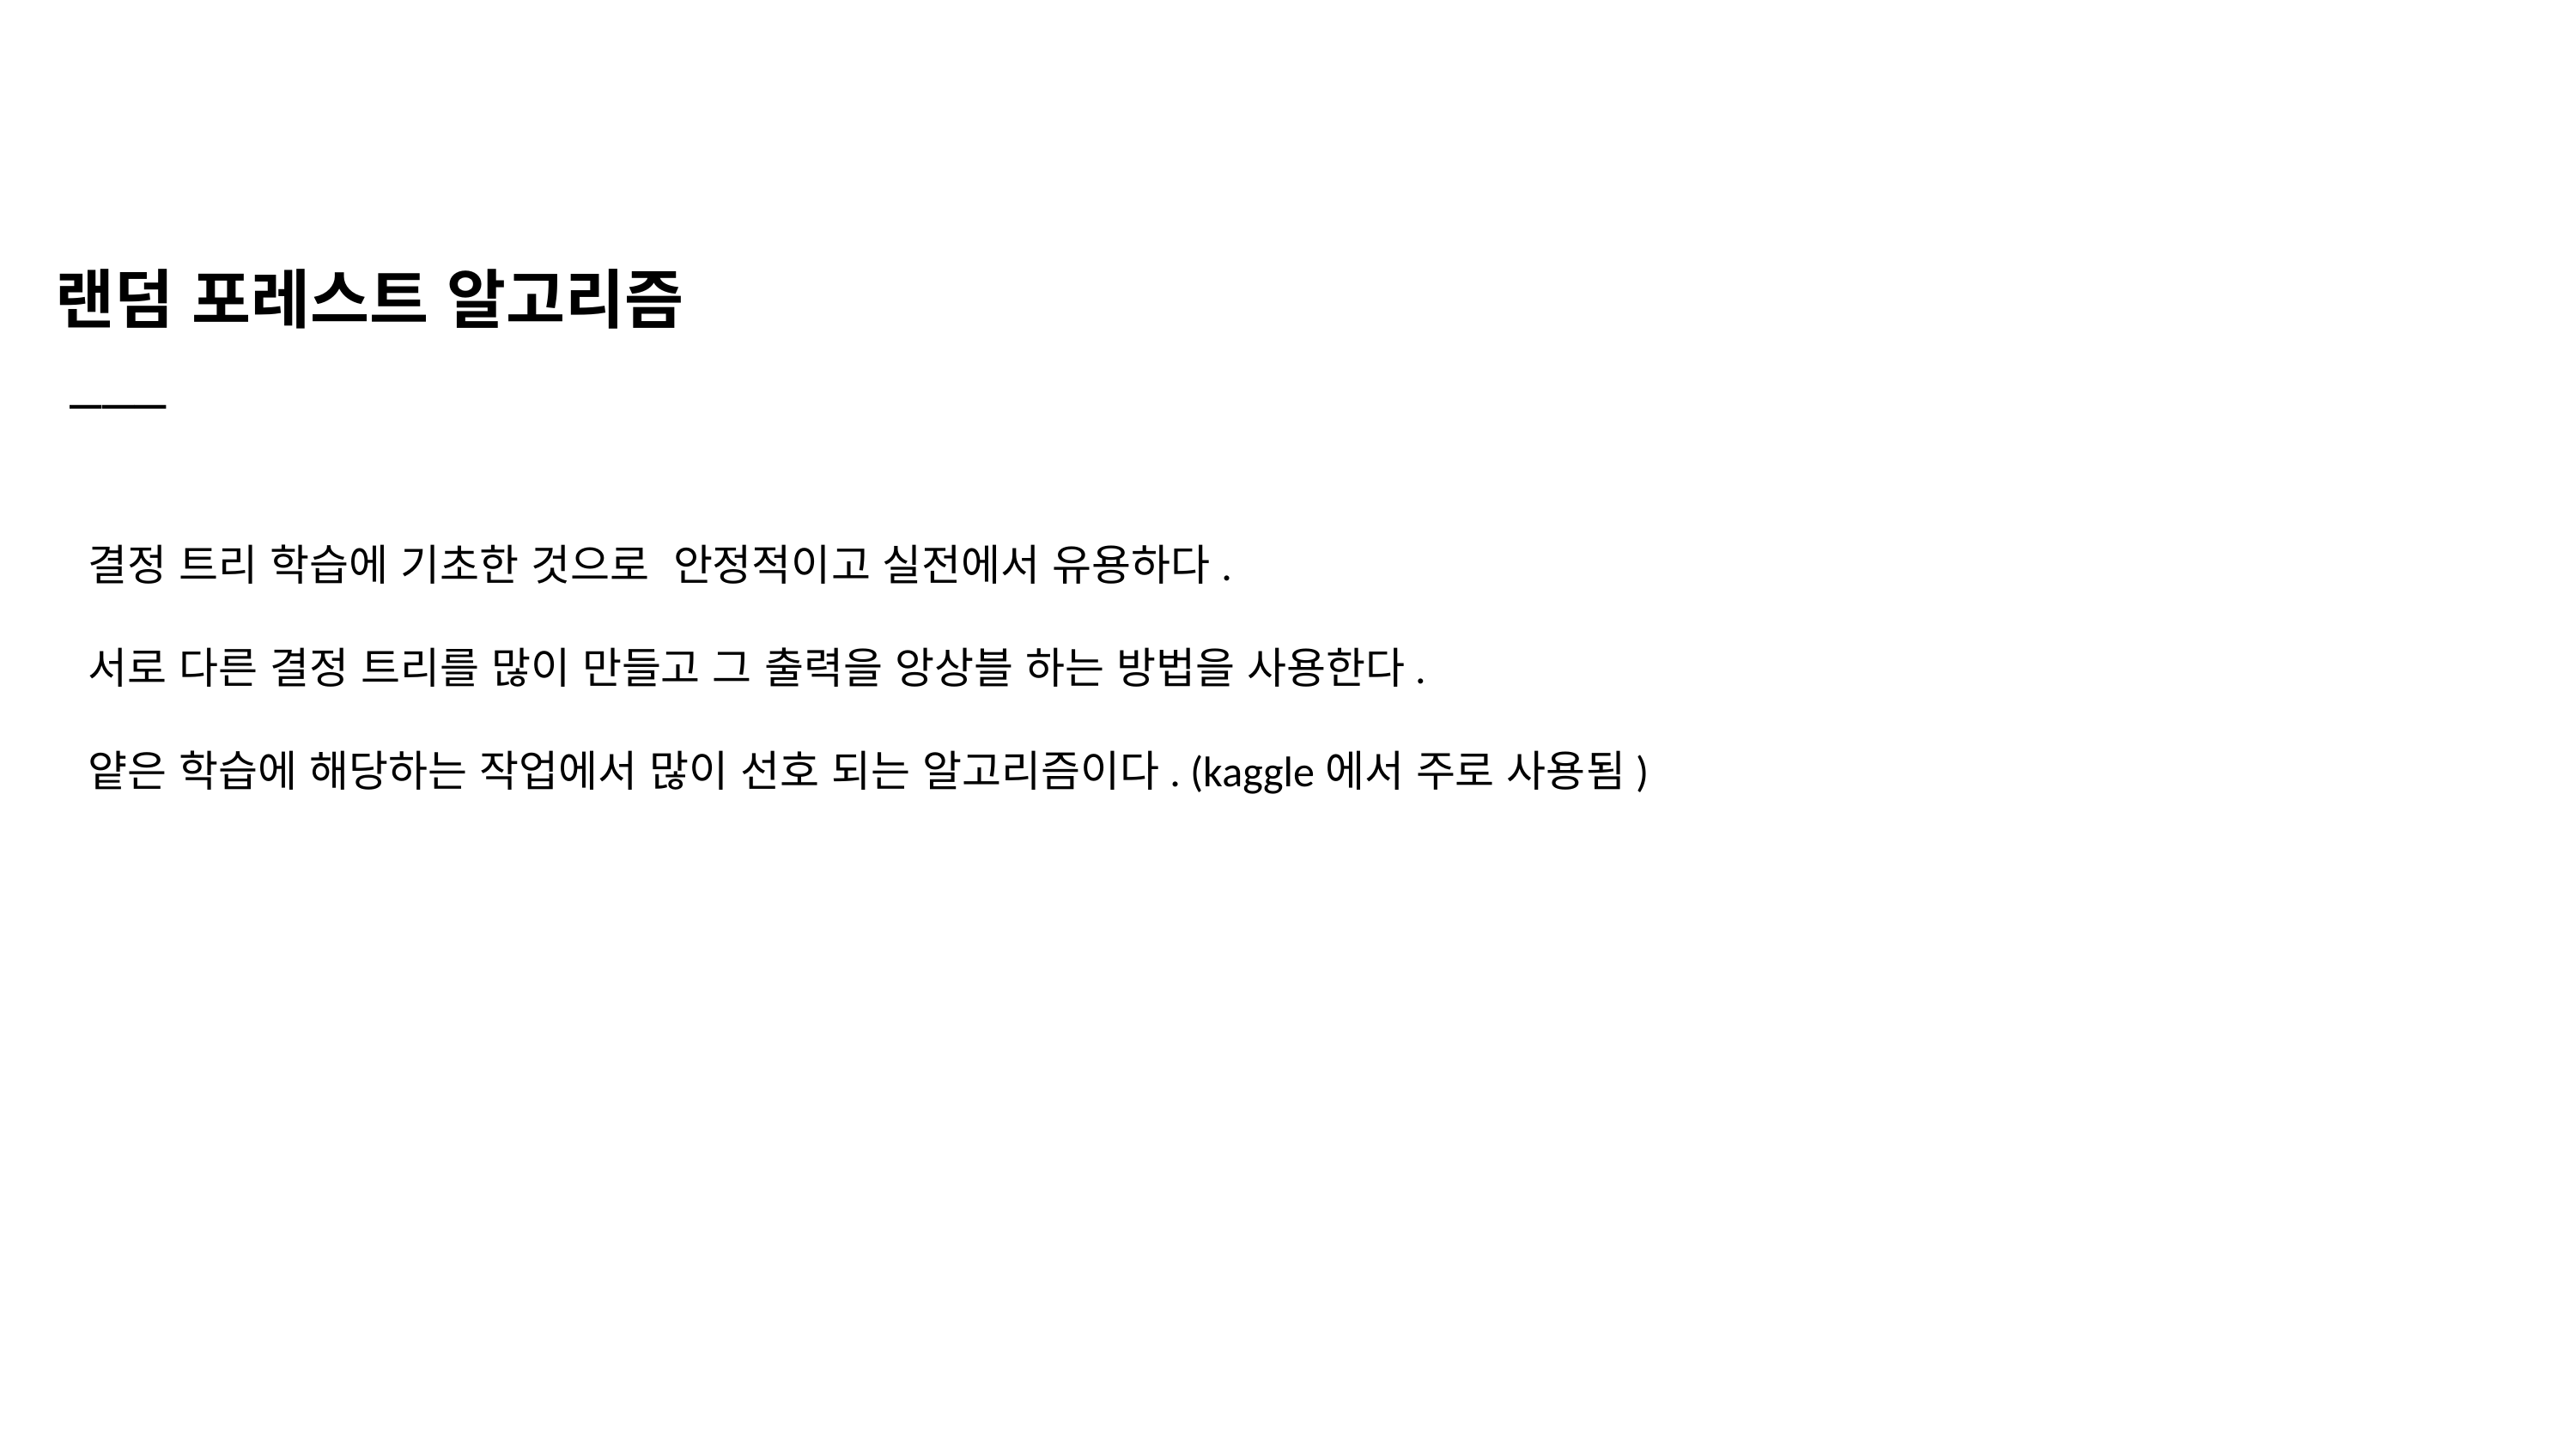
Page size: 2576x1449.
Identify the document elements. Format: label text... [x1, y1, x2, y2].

text_box 랜덤 포레스트 알고리즘 ___ [43, 252, 784, 420]
text_box 결정 트리 학습에 기초한 것으로 안정적이고 실전에서 유용하다. 서로 다른 결정 트리를 많이 만들고 그 출력을 앙상블 하는 방법을 사용한다. 얕은 학습에 해당하는 작업에서 많이 선호 되는 알고리즘이다. (kaggle에서 주로 사용됨) [75, 530, 2458, 802]
